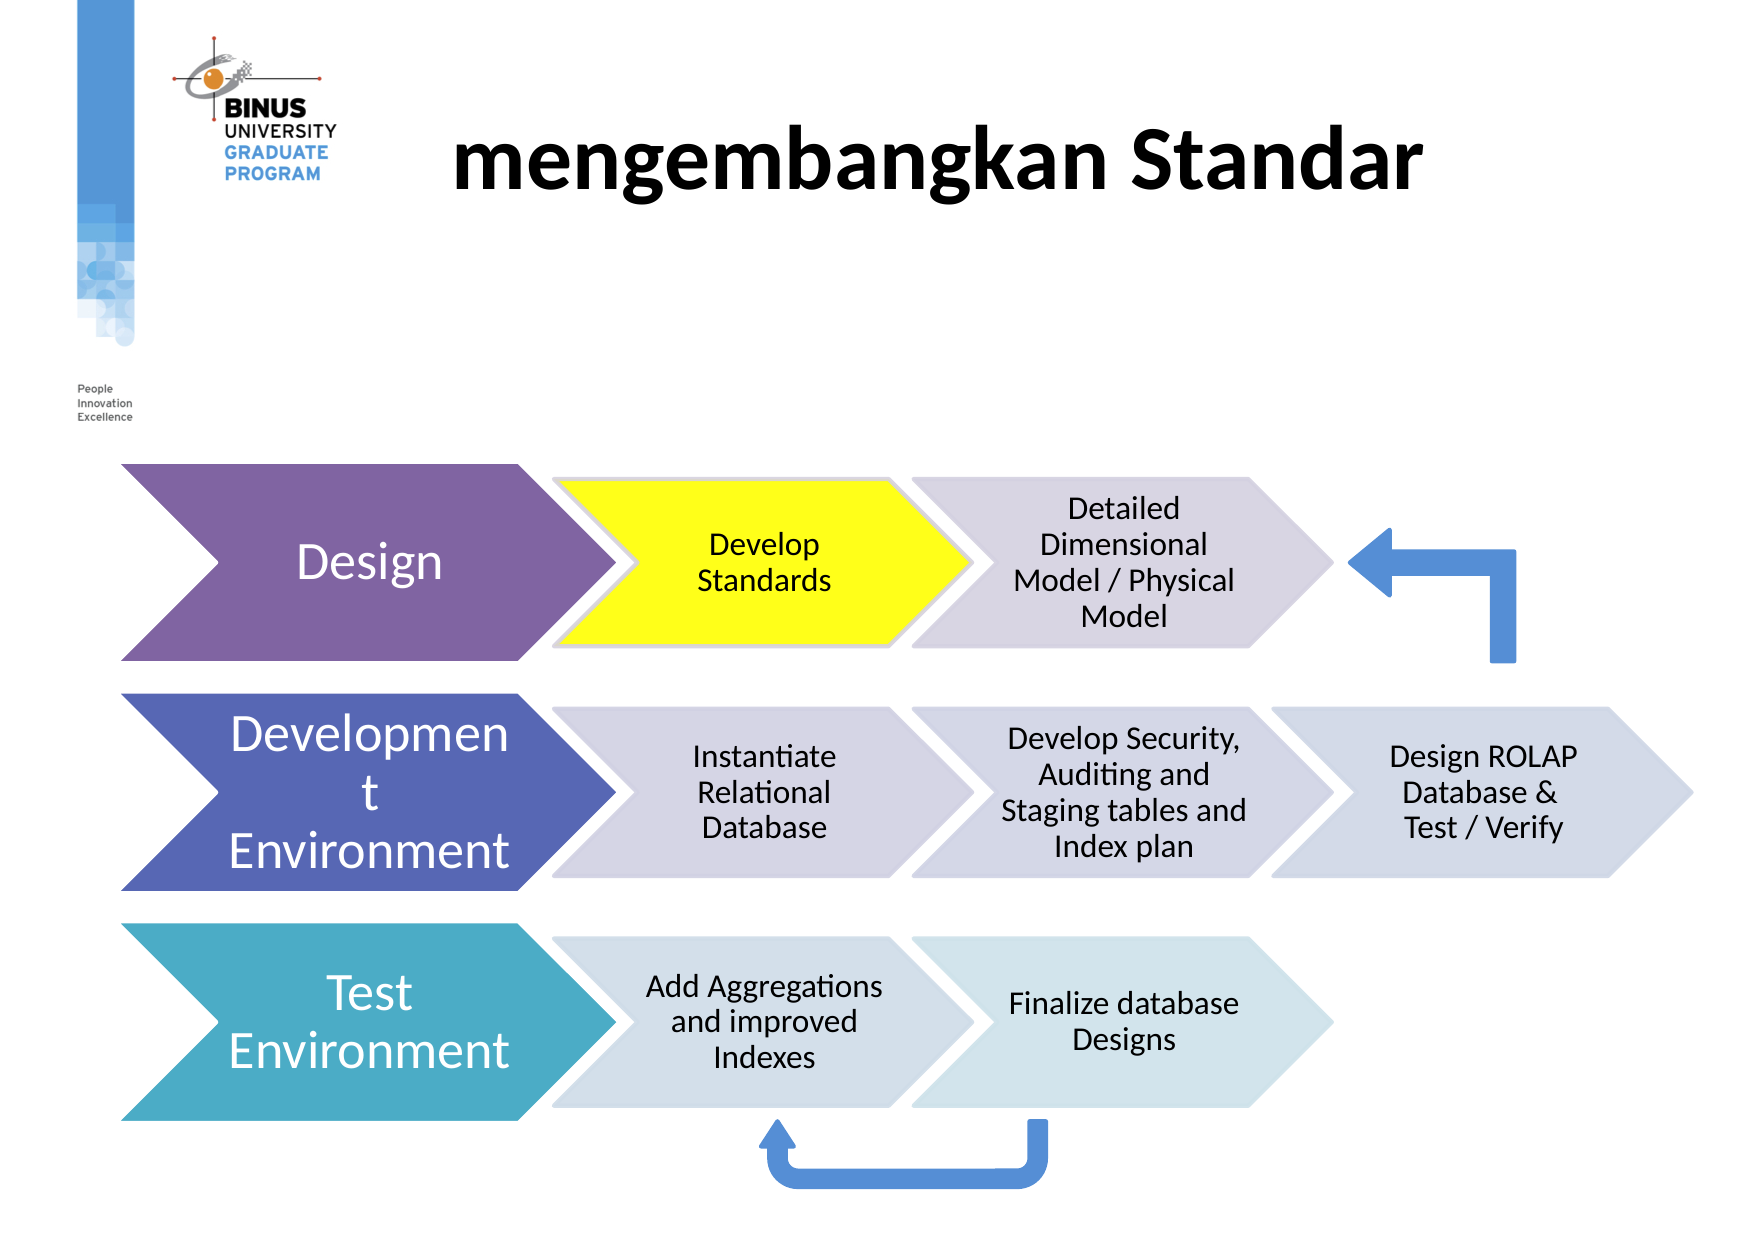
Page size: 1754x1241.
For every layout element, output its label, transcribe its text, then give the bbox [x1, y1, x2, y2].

title mengembangkan Standar [212, 49, 1666, 257]
picture [0, 0, 1754, 1241]
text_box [114, 348, 1693, 1237]
